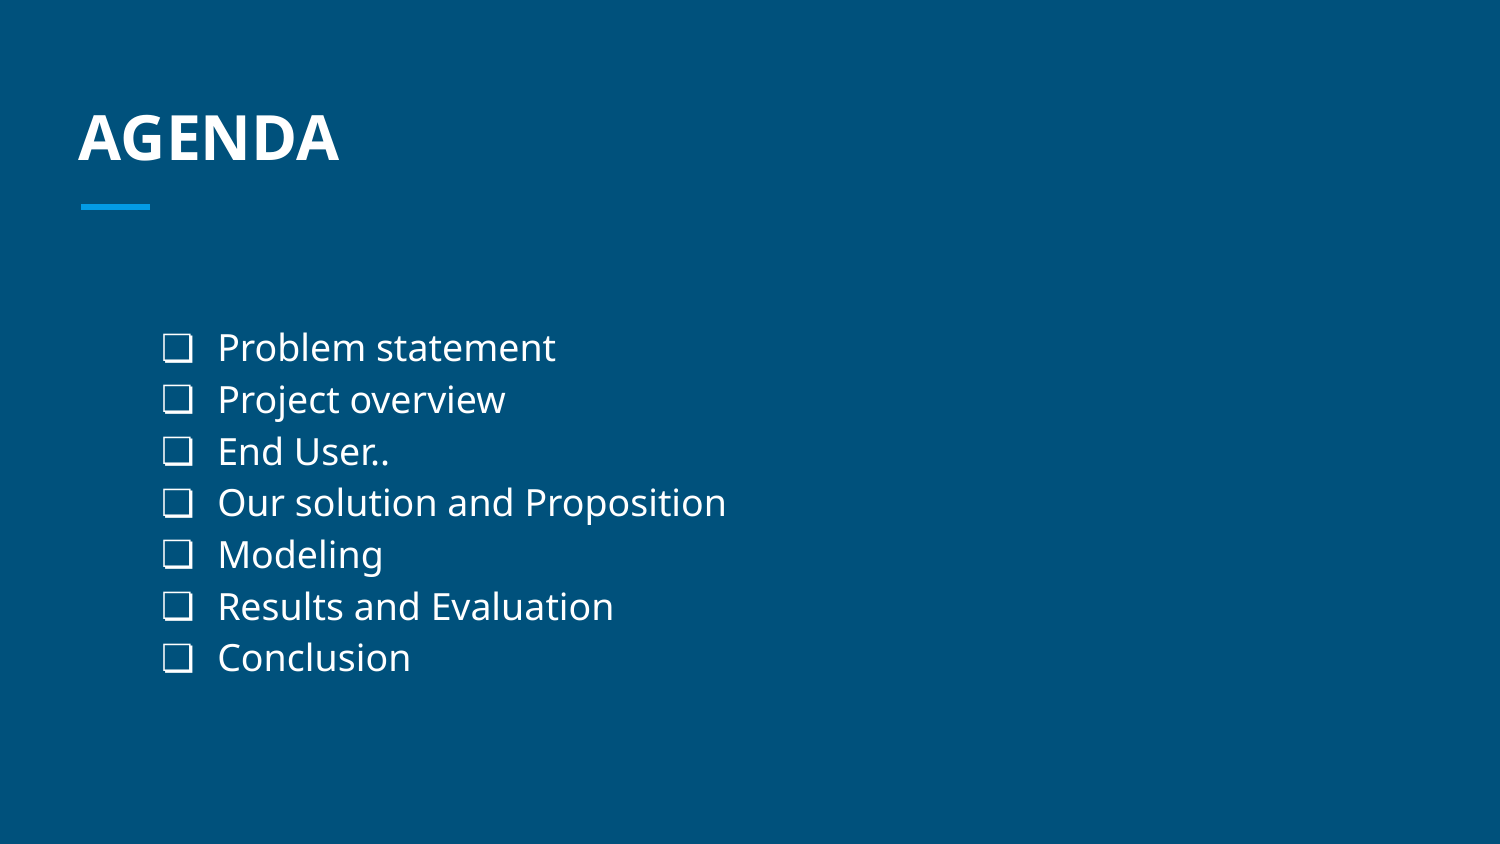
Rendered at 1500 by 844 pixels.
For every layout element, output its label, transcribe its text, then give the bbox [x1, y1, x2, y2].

title AGENDA [63, 75, 1437, 188]
list Problem statement Project overview End User.. Our solution and Proposition Modeling Results and Evaluation Conclusion [127, 302, 1500, 808]
